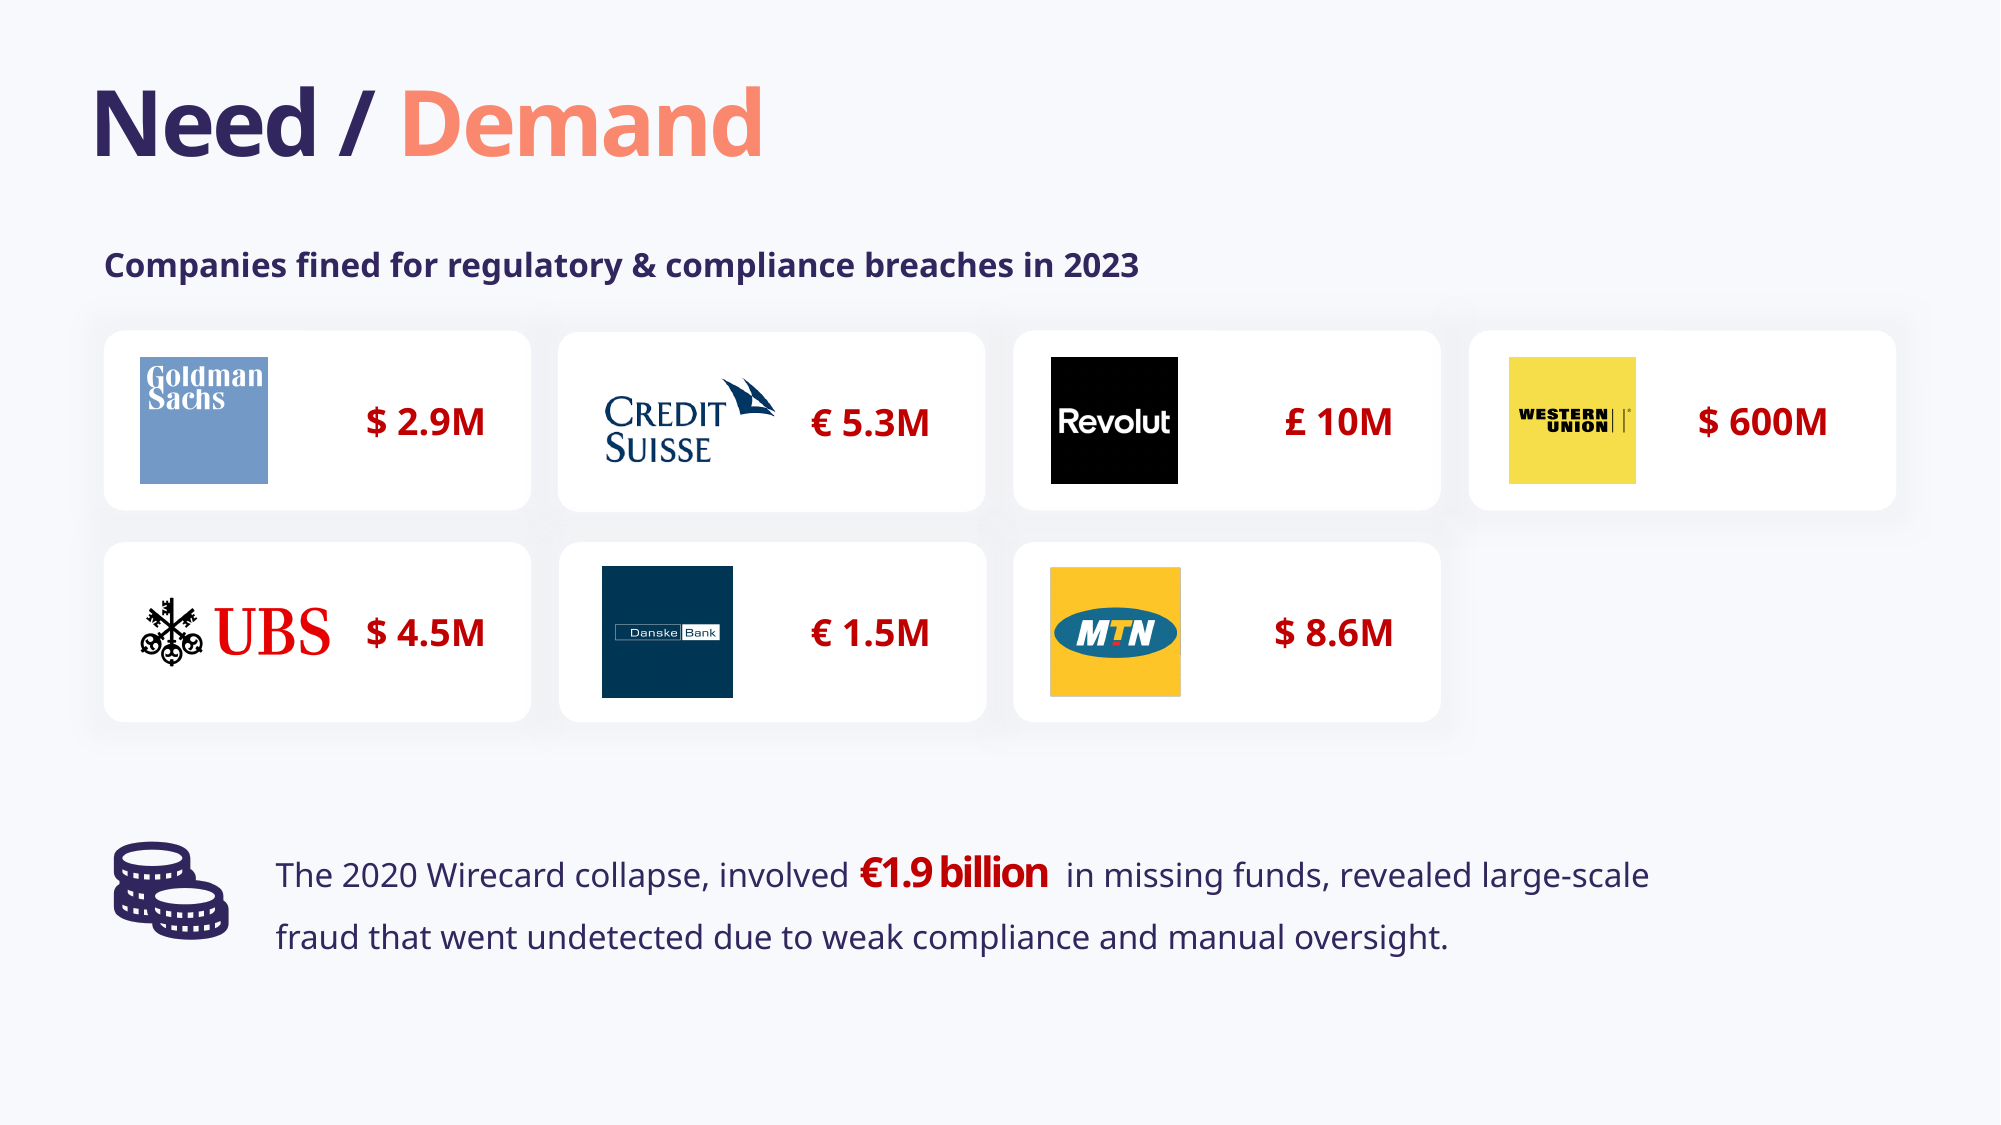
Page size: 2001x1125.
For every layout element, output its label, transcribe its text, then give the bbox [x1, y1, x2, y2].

picture [1050, 566, 1181, 697]
text_box The 2020 Wirecard collapse, involved €1.9 billion in missing funds, revealed large-scale fraud that went undetected due to weak compliance and manual oversight. [260, 813, 1685, 964]
picture [103, 825, 234, 956]
text_box $ 8.6M [1259, 601, 1420, 662]
text_box £ 10M [1269, 390, 1409, 450]
picture [140, 357, 268, 484]
text_box € 1.5M [795, 601, 946, 662]
text_box $ 2.9M [351, 390, 502, 450]
text_box [102, 541, 533, 724]
text_box [102, 329, 533, 512]
text_box Companies fined for regulatory & compliance breaches in 2023 [89, 216, 1217, 292]
text_box [1012, 329, 1442, 512]
picture [605, 377, 778, 464]
text_box € 5.3M [795, 391, 946, 452]
text_box $ 600M [1683, 390, 1854, 450]
picture [140, 597, 330, 667]
text_box [558, 541, 988, 724]
picture [602, 566, 733, 698]
text_box [556, 330, 987, 513]
text_box Need / Demand [76, 57, 781, 183]
picture [1050, 357, 1178, 484]
text_box $ 4.5M [351, 601, 502, 662]
text_box [1012, 541, 1442, 724]
picture [1509, 357, 1636, 484]
text_box [1467, 329, 1898, 512]
